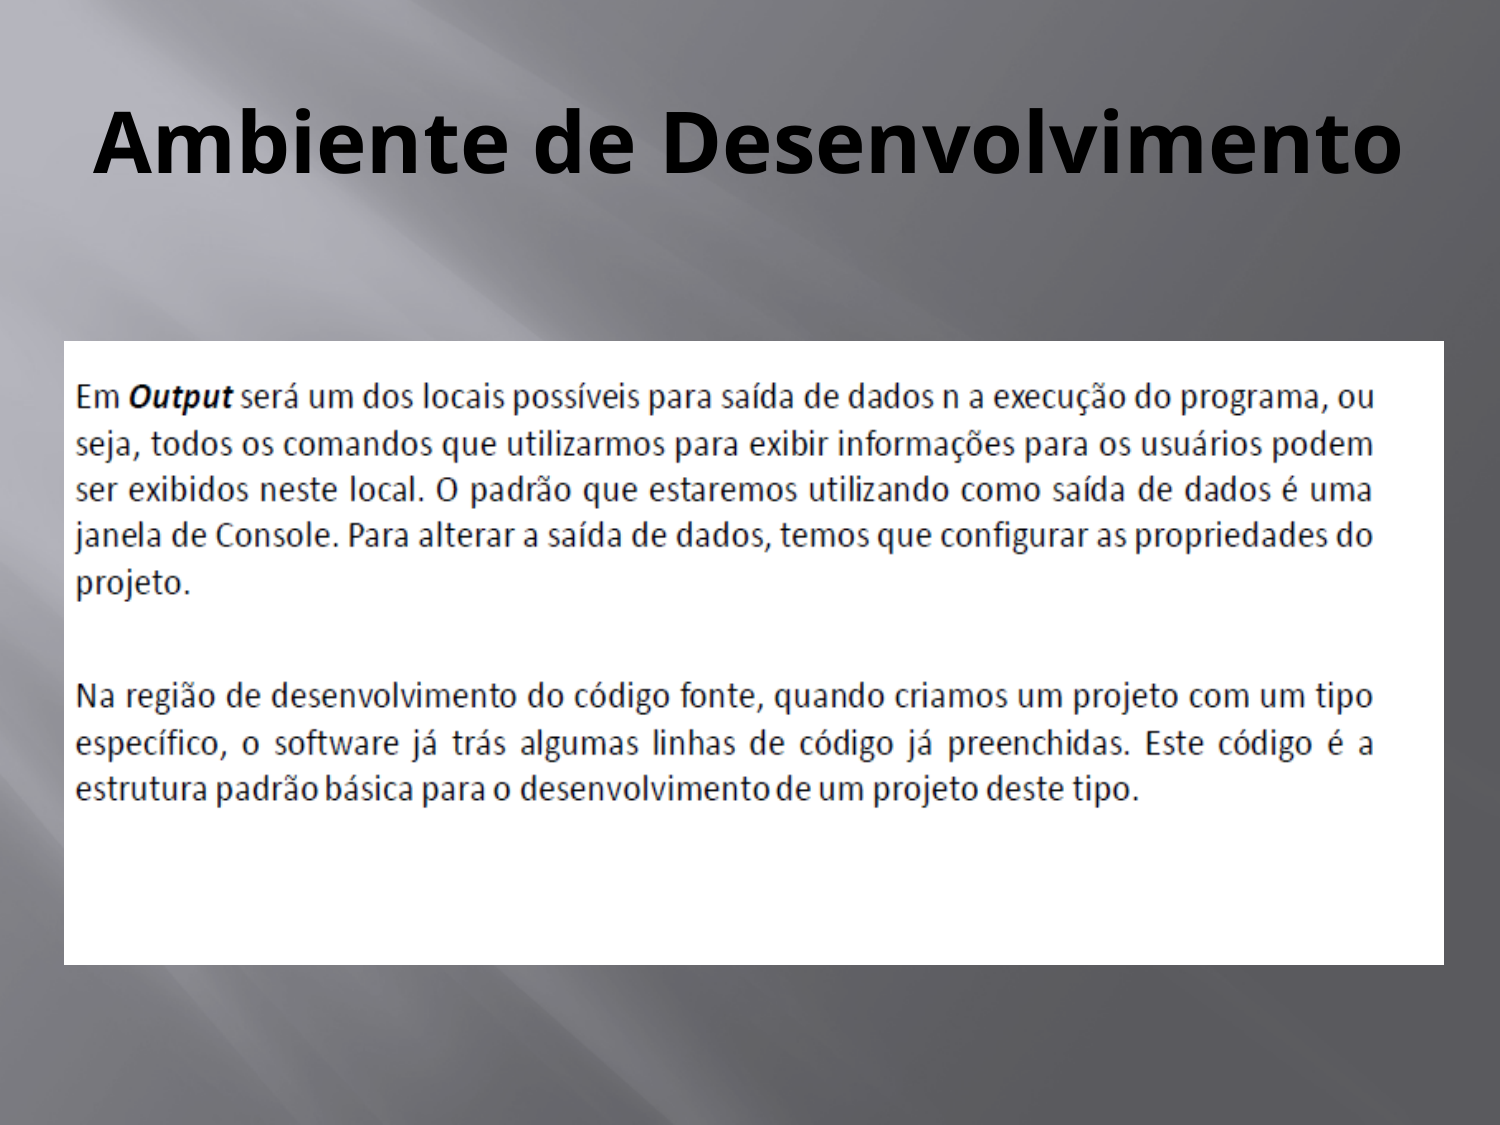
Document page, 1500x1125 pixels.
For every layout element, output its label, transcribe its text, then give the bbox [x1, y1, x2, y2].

picture [64, 341, 1444, 965]
title Ambiente de Desenvolvimento [75, 45, 1425, 233]
